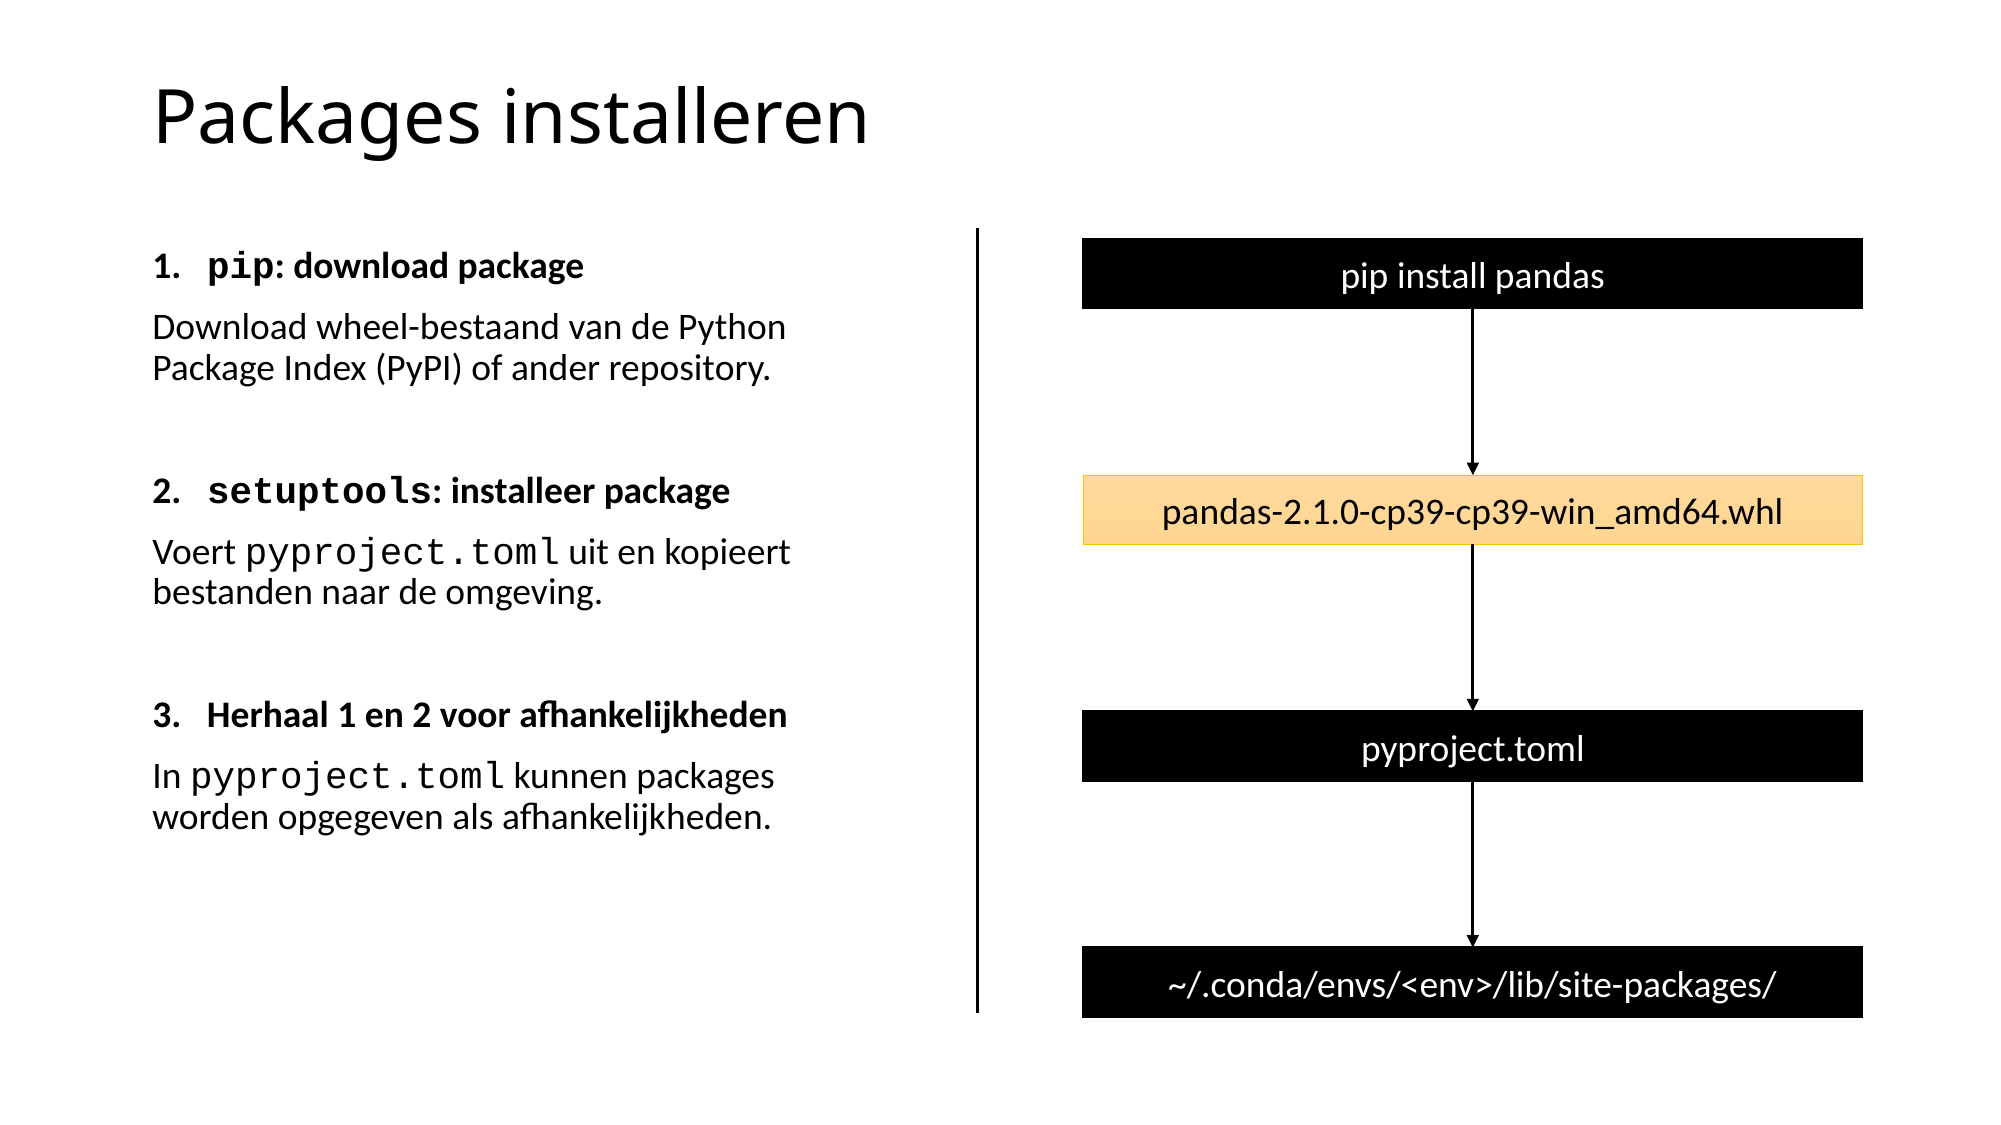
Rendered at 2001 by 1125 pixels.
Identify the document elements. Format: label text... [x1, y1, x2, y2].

title Packages installeren [137, 59, 1863, 178]
text_box pandas-2.1.0-cp39-cp39-win_amd64.whl [1083, 475, 1863, 545]
list 1. pip: download package Download wheel-bestaand van de Python Package Index (PyPI) of ander repository. 2. setuptools: installeer package Voert pyproject.toml uit en kopieert bestanden naar de omgeving. 3. Herhaal 1 en 2 voor afhankelijkheden In pyproject.toml kunnen packages worden opgegeven als afhankelijkheden. [137, 238, 912, 1014]
text_box pyproject.toml [1082, 710, 1863, 782]
text_box ~/.conda/envs/<env>/lib/site-packages/ [1082, 946, 1863, 1018]
text_box pip install pandas [1082, 238, 1863, 309]
